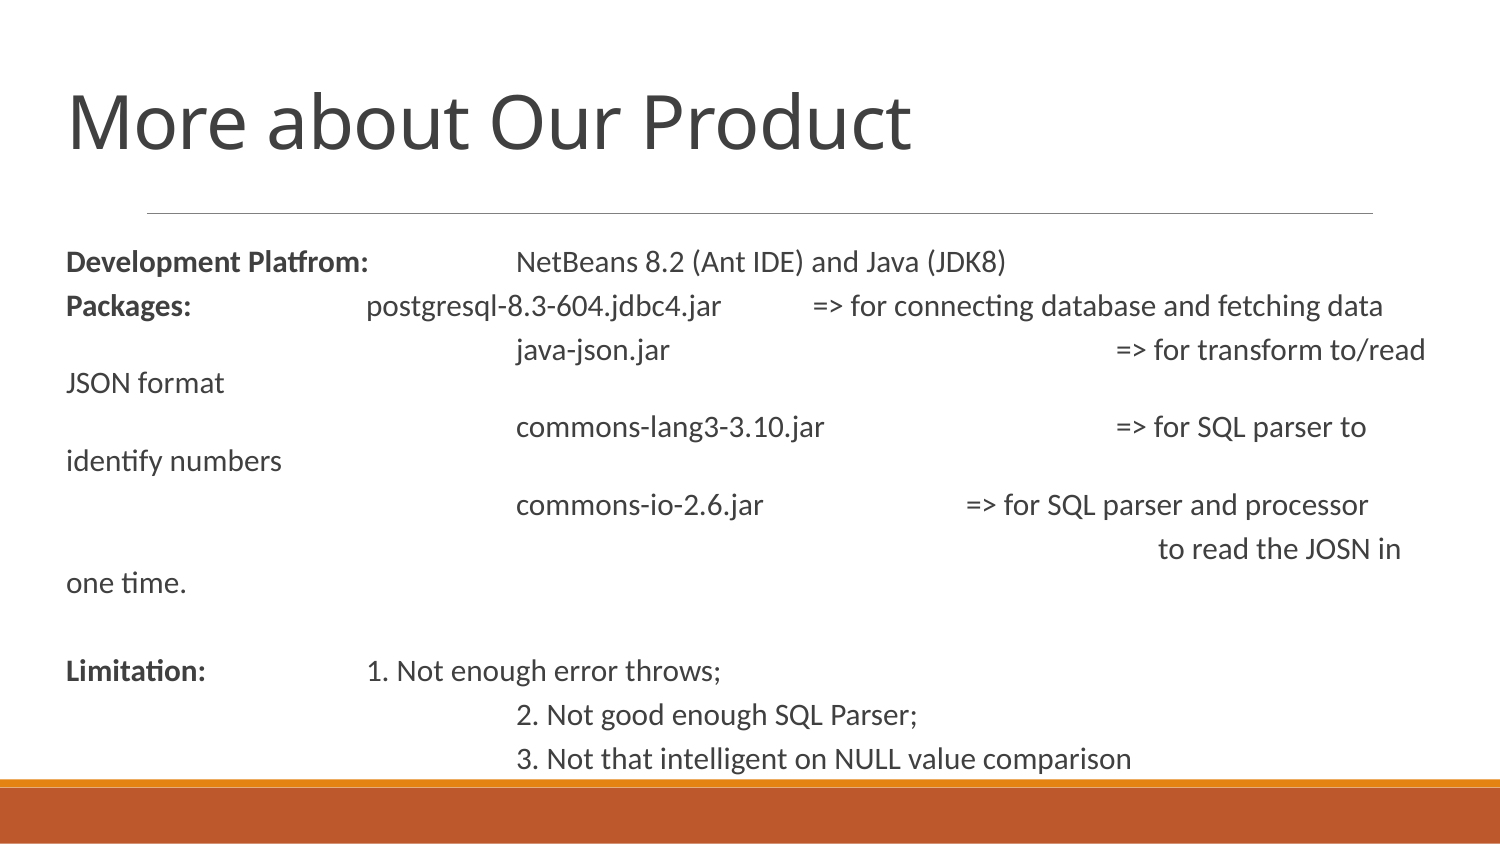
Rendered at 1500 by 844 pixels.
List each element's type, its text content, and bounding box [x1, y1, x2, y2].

title More about Our Product [51, 72, 1449, 167]
list Development Platfrom: NetBeans 8.2 (Ant IDE) and Java (JDK8) Packages: postgresql-8.3-604.jdbc4.jar => for connecting database and fetching data java-json.jar => for transform to/read JSON format commons-lang3-3.10.jar => for SQL parser to identify numbers commons-io-2.6.jar => for SQL parser and processor to read the JOSN in one time. Limitation: 1. Not enough error throws; 2. Not good enough SQL Parser; 3. Not that intelligent on NULL value comparison [51, 189, 1449, 750]
